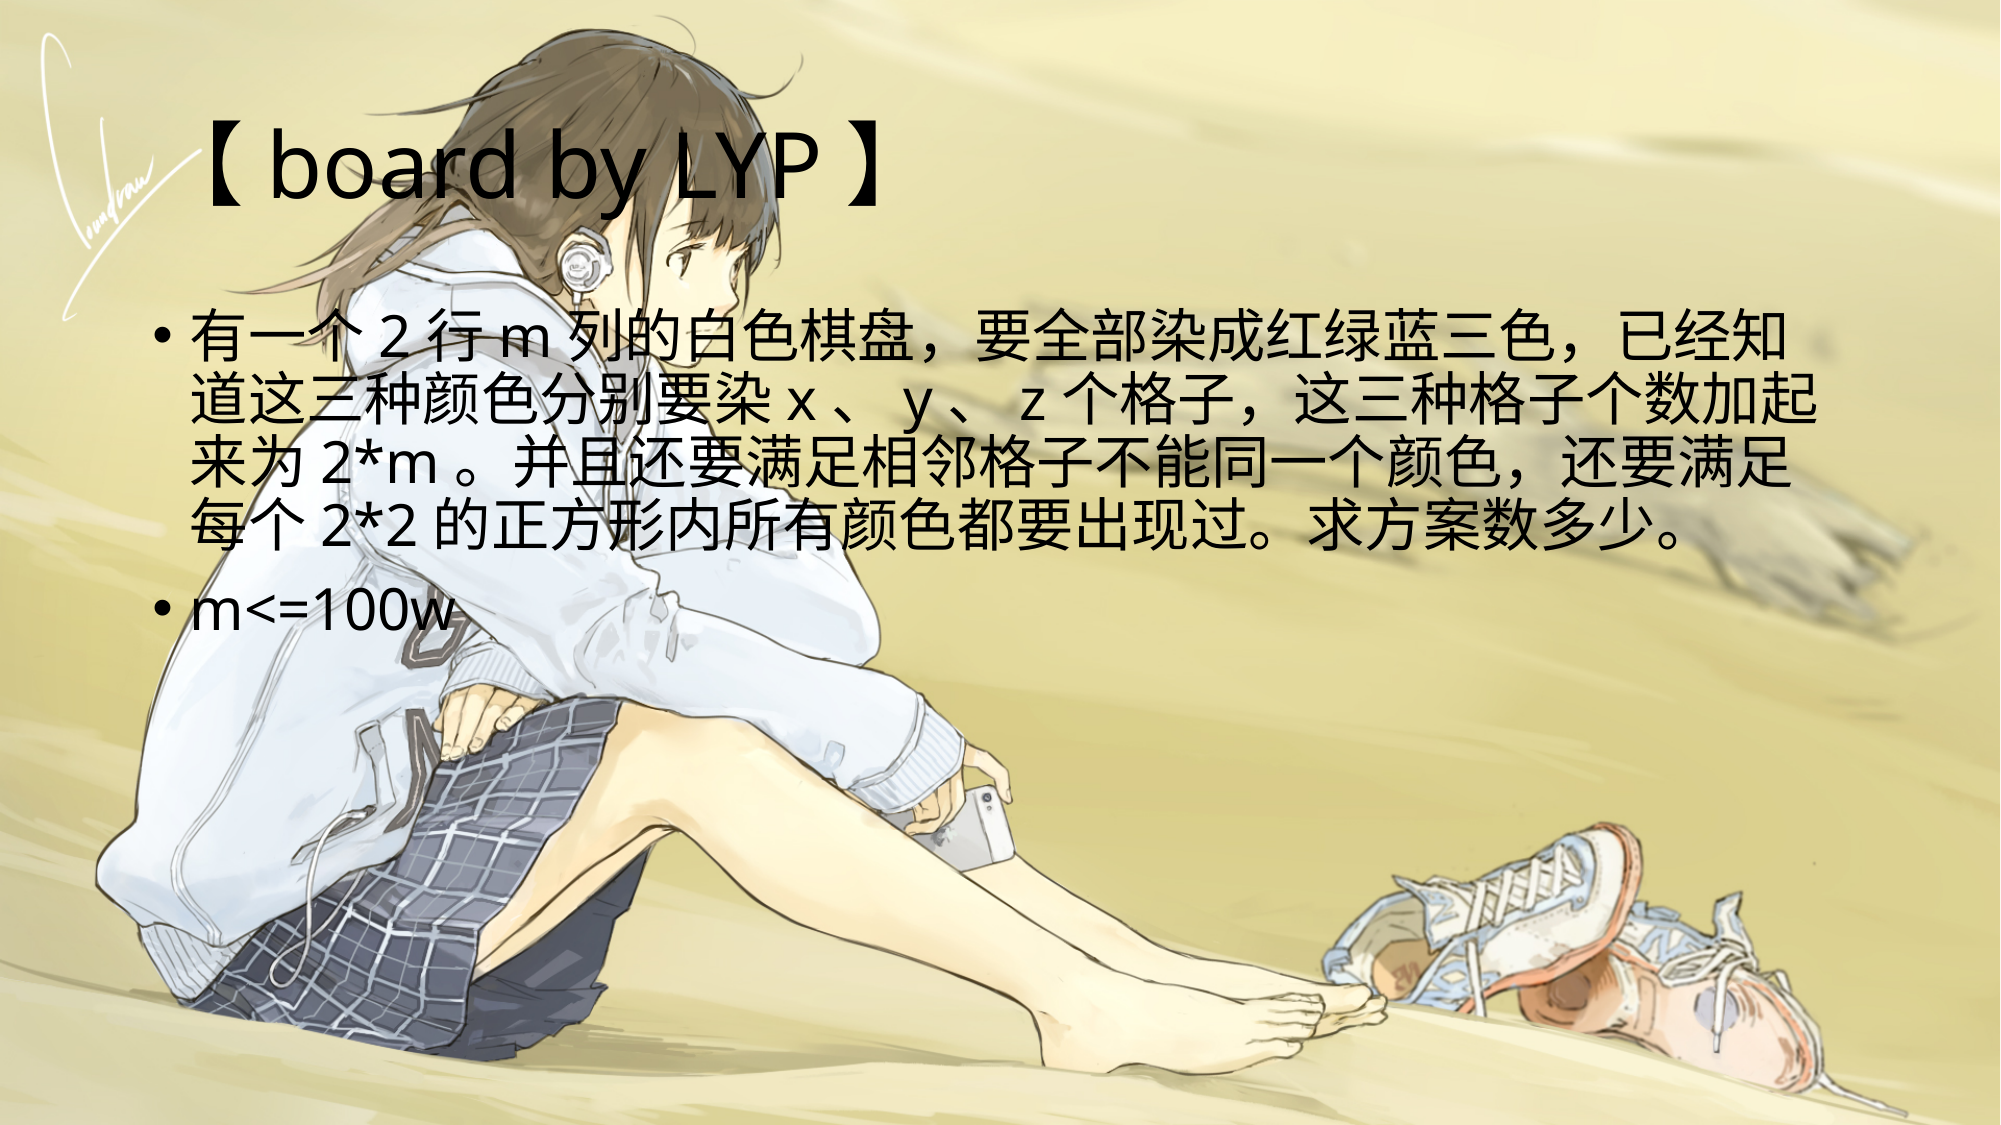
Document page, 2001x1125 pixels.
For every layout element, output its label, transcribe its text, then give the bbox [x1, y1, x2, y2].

title 【board by LYP】 [137, 59, 1863, 278]
picture [0, 0, 2001, 1125]
list 有一个2行m列的白色棋盘，要全部染成红绿蓝三色，已经知道这三种颜色分别要染x、y、z个格子，这三种格子个数加起来为2*m。并且还要满足相邻格子不能同一个颜色，还要满足每个2*2的正方形内所有颜色都要出现过。求方案数多少。 m<=100w [137, 299, 1863, 1014]
